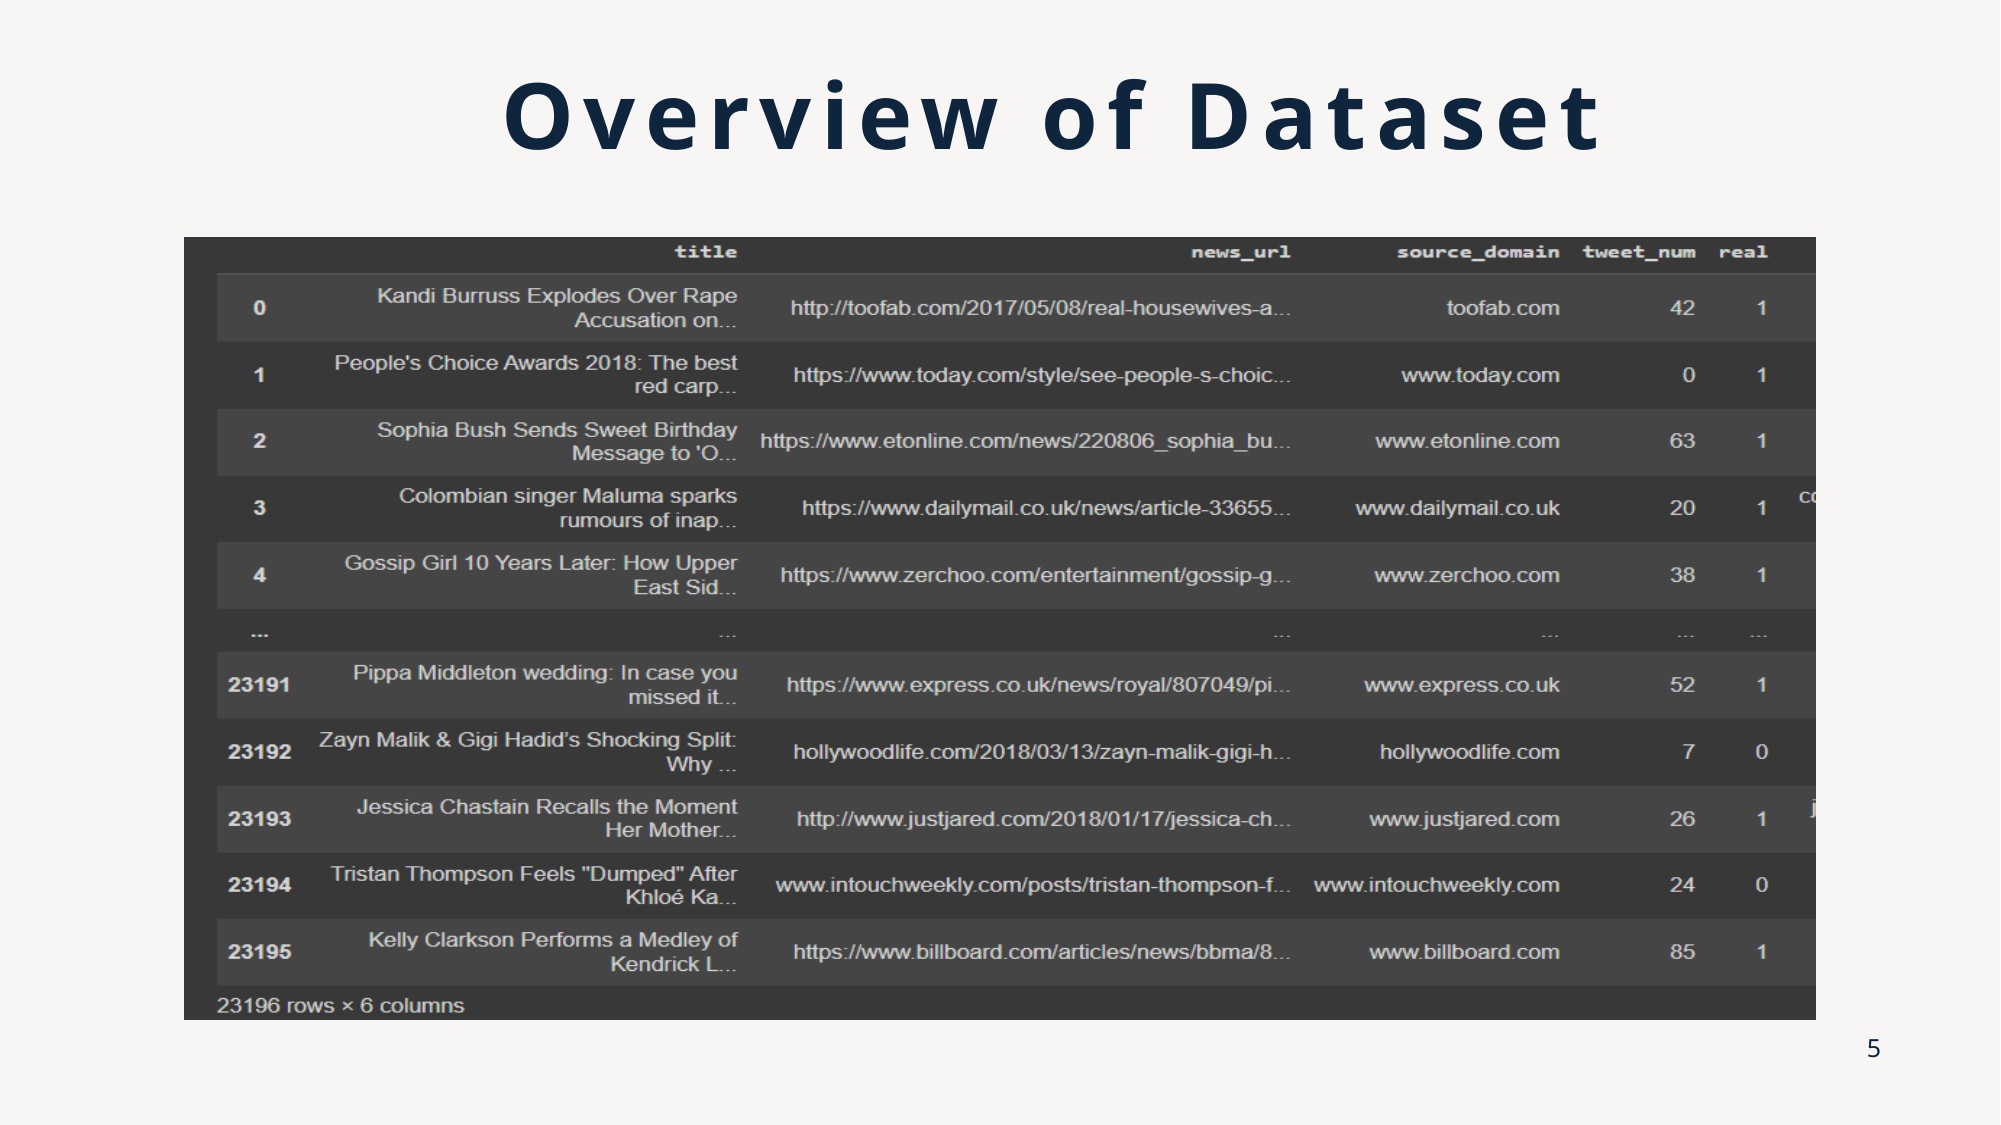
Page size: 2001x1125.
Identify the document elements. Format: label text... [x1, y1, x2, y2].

slide_number 5 [1836, 1020, 1912, 1080]
title Overview of Dataset [486, 61, 1686, 237]
picture [184, 237, 1816, 1020]
